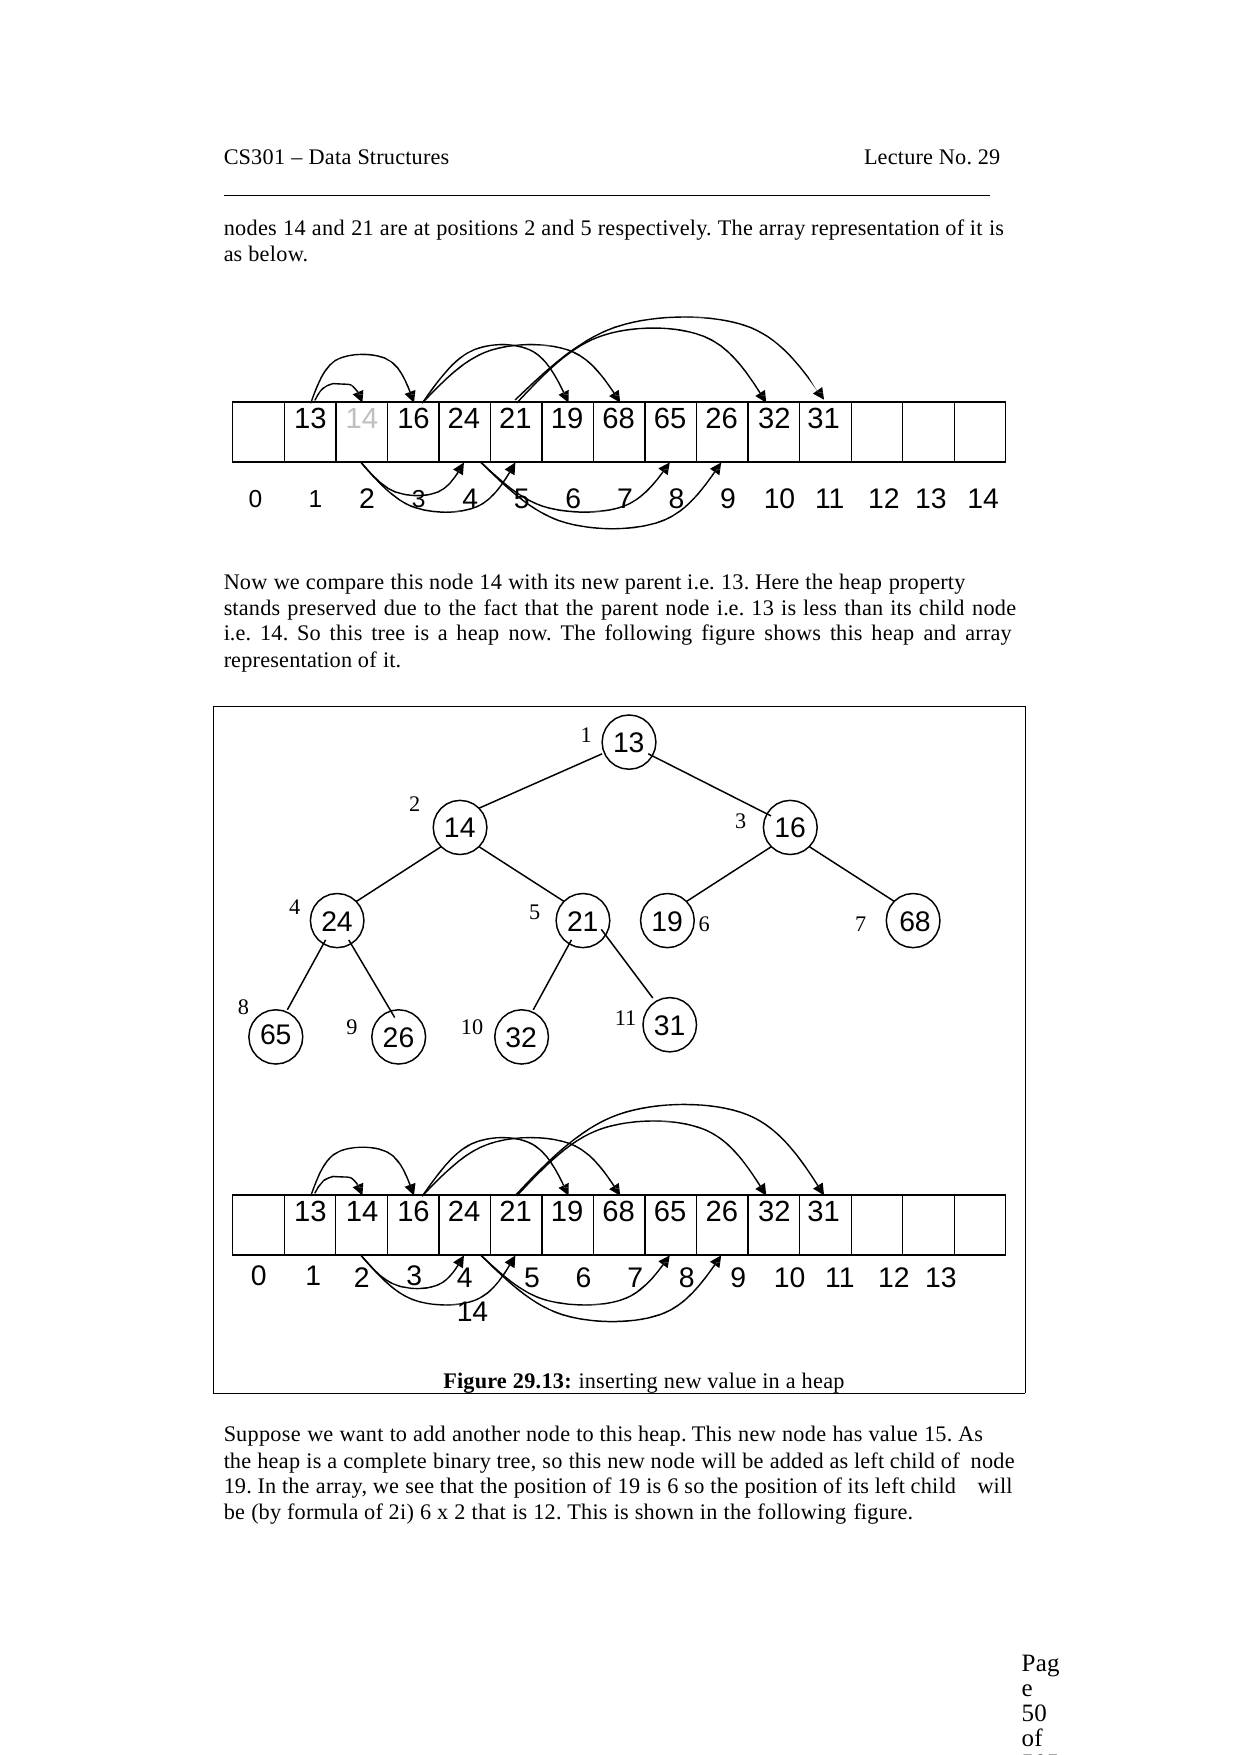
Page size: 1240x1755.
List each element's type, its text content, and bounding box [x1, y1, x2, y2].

table_header 21 [491, 1196, 541, 1254]
table_header [903, 1196, 954, 1254]
table_header [852, 1196, 902, 1254]
text_box 3 [733, 806, 749, 834]
text_box 16 [772, 809, 809, 844]
table_header 65 [646, 1196, 696, 1254]
table_header 13 [285, 403, 335, 461]
text_box 31 [652, 1007, 688, 1042]
table_header [955, 1196, 1005, 1254]
table_header 16 [388, 1196, 438, 1254]
text_box [642, 997, 697, 1052]
table_header 19 [543, 1196, 593, 1254]
text_box [519, 1120, 767, 1194]
text_box [573, 351, 621, 401]
text_box 1 [578, 720, 594, 748]
text_box [376, 1270, 441, 1290]
table_header 31 [800, 1196, 851, 1254]
text_box [374, 463, 464, 497]
text_box [360, 1256, 441, 1306]
text_box CS301 – Data Structures Lecture No. 29 nodes 14 and 21 are at positions 2 and 5 respectively. The array representation of it is as below. [221, 142, 1018, 267]
table_header 14 [337, 403, 387, 461]
text_box [480, 463, 503, 482]
text_box [422, 343, 512, 401]
text_box 24 [319, 903, 356, 938]
text_box [494, 1009, 549, 1065]
text_box [514, 316, 825, 401]
text_box [310, 353, 416, 401]
table_header 14 [336, 1196, 387, 1254]
text_box 19 6 [649, 903, 715, 938]
table_header 26 [697, 403, 747, 461]
text_box [504, 463, 670, 513]
text_box Suppose we want to add another node to this heap. This new node has value 15. As the heap is a complete binary tree, so this new node will be added as left child of node 19. In the array, we see that the position of 19 is 6 so the position of its left child will be (by formula of 2i) 6 x 2 that is 12. This is shown in the following figure. [221, 1419, 1018, 1525]
text_box 4 5 6 7 8 9 10 11 12 13 14 Figure 29.13: inserting new value in a heap [441, 1258, 999, 1393]
text_box 14 [442, 809, 478, 844]
text_box [360, 463, 516, 513]
text_box [517, 1139, 550, 1160]
table_header [955, 403, 1005, 461]
table_header 32 [749, 403, 799, 461]
table_header [233, 1196, 284, 1254]
text_box [310, 1146, 416, 1194]
text_box [314, 1175, 364, 1194]
text_box [572, 327, 767, 401]
table_header 24 [440, 1196, 490, 1254]
text_box [422, 1136, 512, 1194]
table_header [852, 403, 902, 461]
text_box 3 [404, 1257, 425, 1287]
text_box [503, 463, 722, 530]
text_box [573, 1144, 621, 1194]
text_box 13 [611, 724, 648, 759]
table_header 19 [543, 403, 593, 461]
text_box [517, 346, 550, 367]
table_header 16 [388, 403, 438, 461]
table_header 13 [285, 1196, 335, 1254]
text_box [892, 893, 940, 948]
text_box 7 68 [853, 903, 932, 938]
text_box 9 [344, 1012, 360, 1040]
table_header 21 [491, 403, 541, 461]
text_box [314, 382, 364, 401]
text_box 8 65 [235, 995, 294, 1050]
table_header 26 [697, 1196, 747, 1254]
text_box 0 1 2 3 4 5 6 7 8 9 10 11 12 13 14 Now we compare this node 14 with its new parent i.e. 13. Here the heap property stands preserved due to the fact that the parent node i.e. 13 is less than its child node i.e. 14. So this tree is a heap now. The following figure shows this heap and array representation of it. [221, 466, 1018, 672]
text_box [551, 1162, 569, 1194]
table_header 68 [594, 403, 644, 461]
table_header [233, 403, 284, 461]
text_box [252, 1016, 303, 1065]
text_box 32 [503, 1019, 540, 1054]
text_box 26 [380, 1019, 417, 1054]
text_box 21 [565, 903, 601, 938]
text_box [433, 800, 487, 855]
table_header 24 [440, 403, 490, 461]
text_box 0 1 [248, 1257, 322, 1292]
text_box 11 [612, 1003, 640, 1031]
text_box [556, 893, 610, 948]
text_box 2 [351, 1258, 372, 1294]
text_box 4 [287, 892, 303, 920]
text_box 2 [407, 789, 423, 817]
text_box [602, 714, 656, 770]
table_header [903, 403, 954, 461]
text_box 5 [527, 896, 543, 924]
text_box [423, 343, 571, 401]
text_box [763, 800, 818, 855]
text_box 10 [458, 1012, 486, 1040]
text_box [640, 893, 688, 948]
slide_number Page 50 of 505 [1019, 1651, 1065, 1755]
text_box [551, 369, 569, 401]
table_header 65 [646, 403, 696, 461]
text_box [310, 893, 364, 948]
text_box [423, 1136, 568, 1194]
text_box [371, 1009, 426, 1065]
table_header 68 [594, 1196, 644, 1254]
table_header 32 [749, 1196, 799, 1254]
text_box [514, 1103, 825, 1197]
table_header 31 [800, 403, 851, 461]
